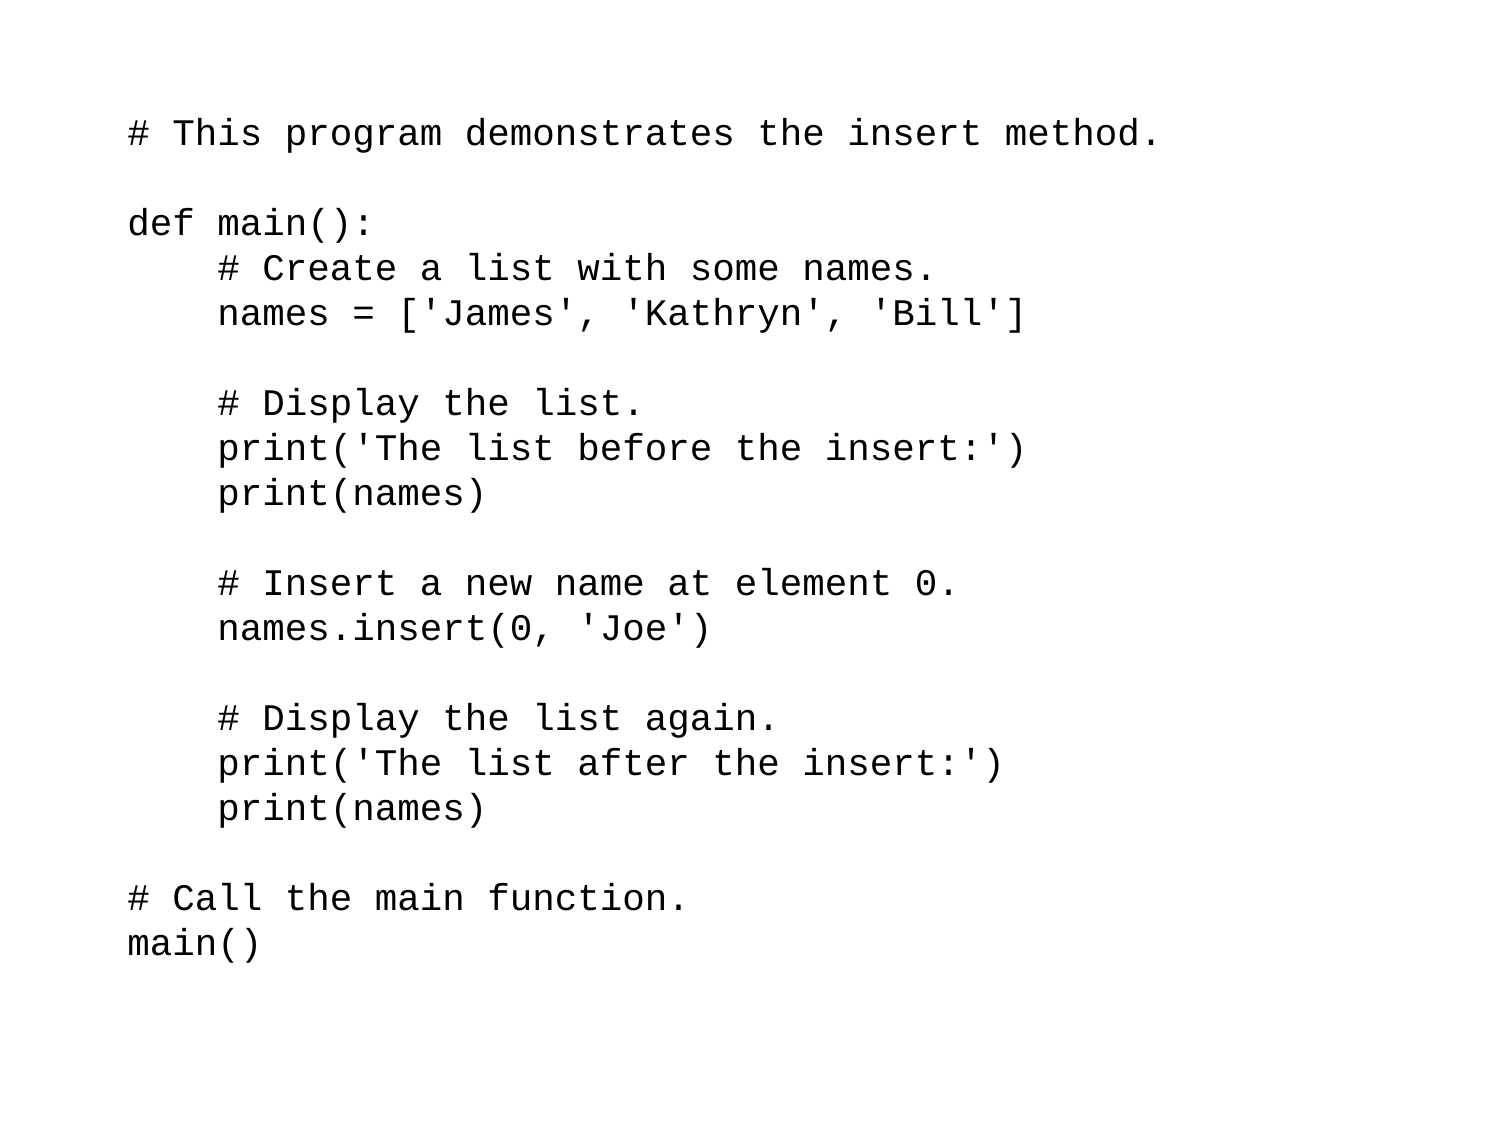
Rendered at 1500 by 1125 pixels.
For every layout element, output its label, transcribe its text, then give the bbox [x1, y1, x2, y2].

text_box # This program demonstrates the insert method. def main(): # Create a list with some names. names = ['James', 'Kathryn', 'Bill'] # Display the list. print('The list before the insert:') print(names) # Insert a new name at element 0. names.insert(0, 'Joe') # Display the list again. print('The list after the insert:') print(names) # Call the main function. main() [112, 100, 1425, 971]
